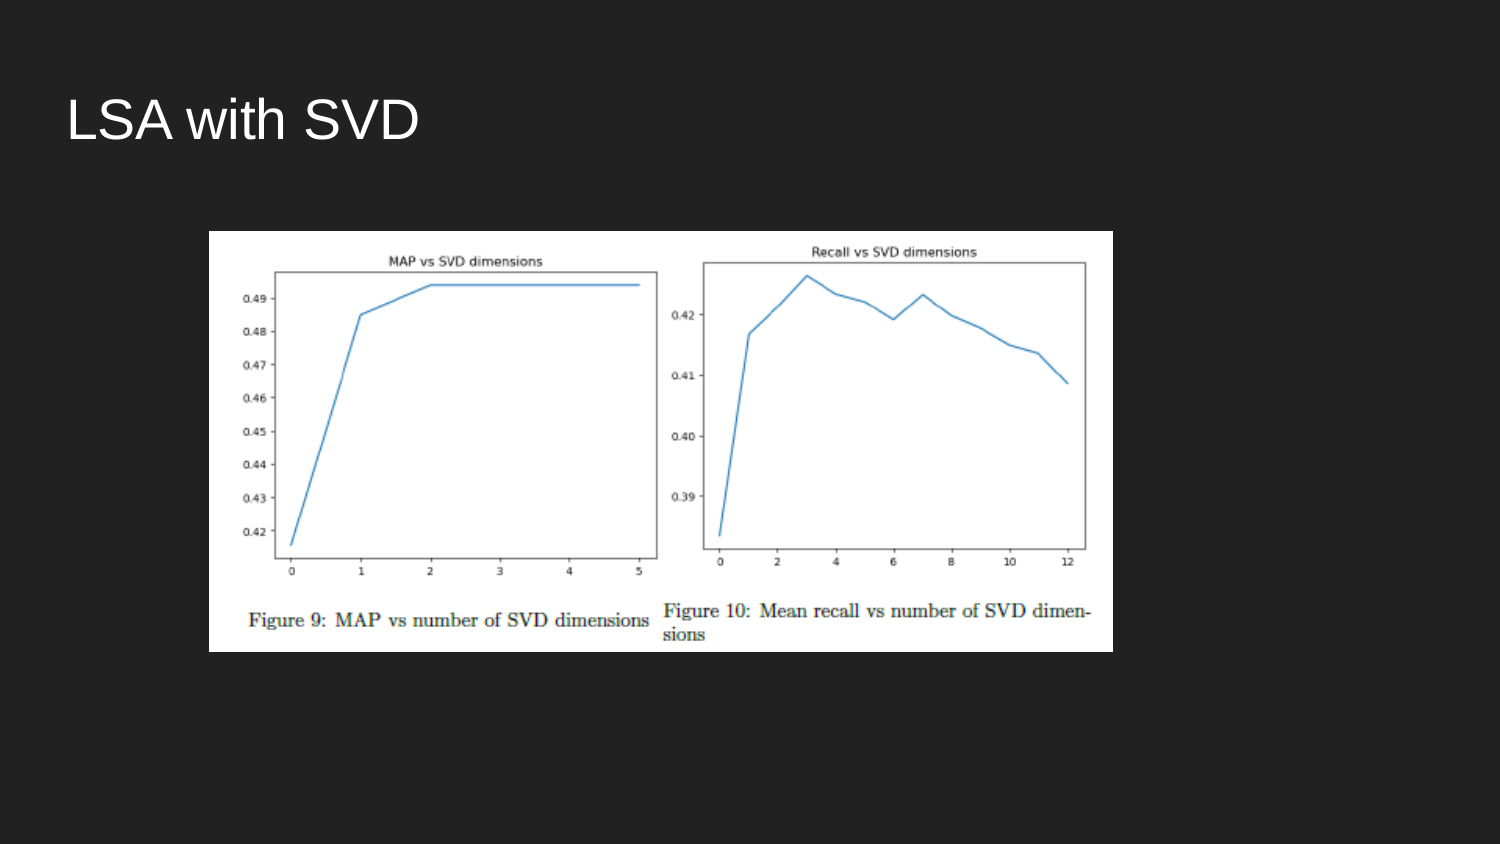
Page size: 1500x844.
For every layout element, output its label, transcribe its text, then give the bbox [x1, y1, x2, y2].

title LSA with SVD [51, 72, 1449, 167]
picture [208, 231, 1113, 652]
